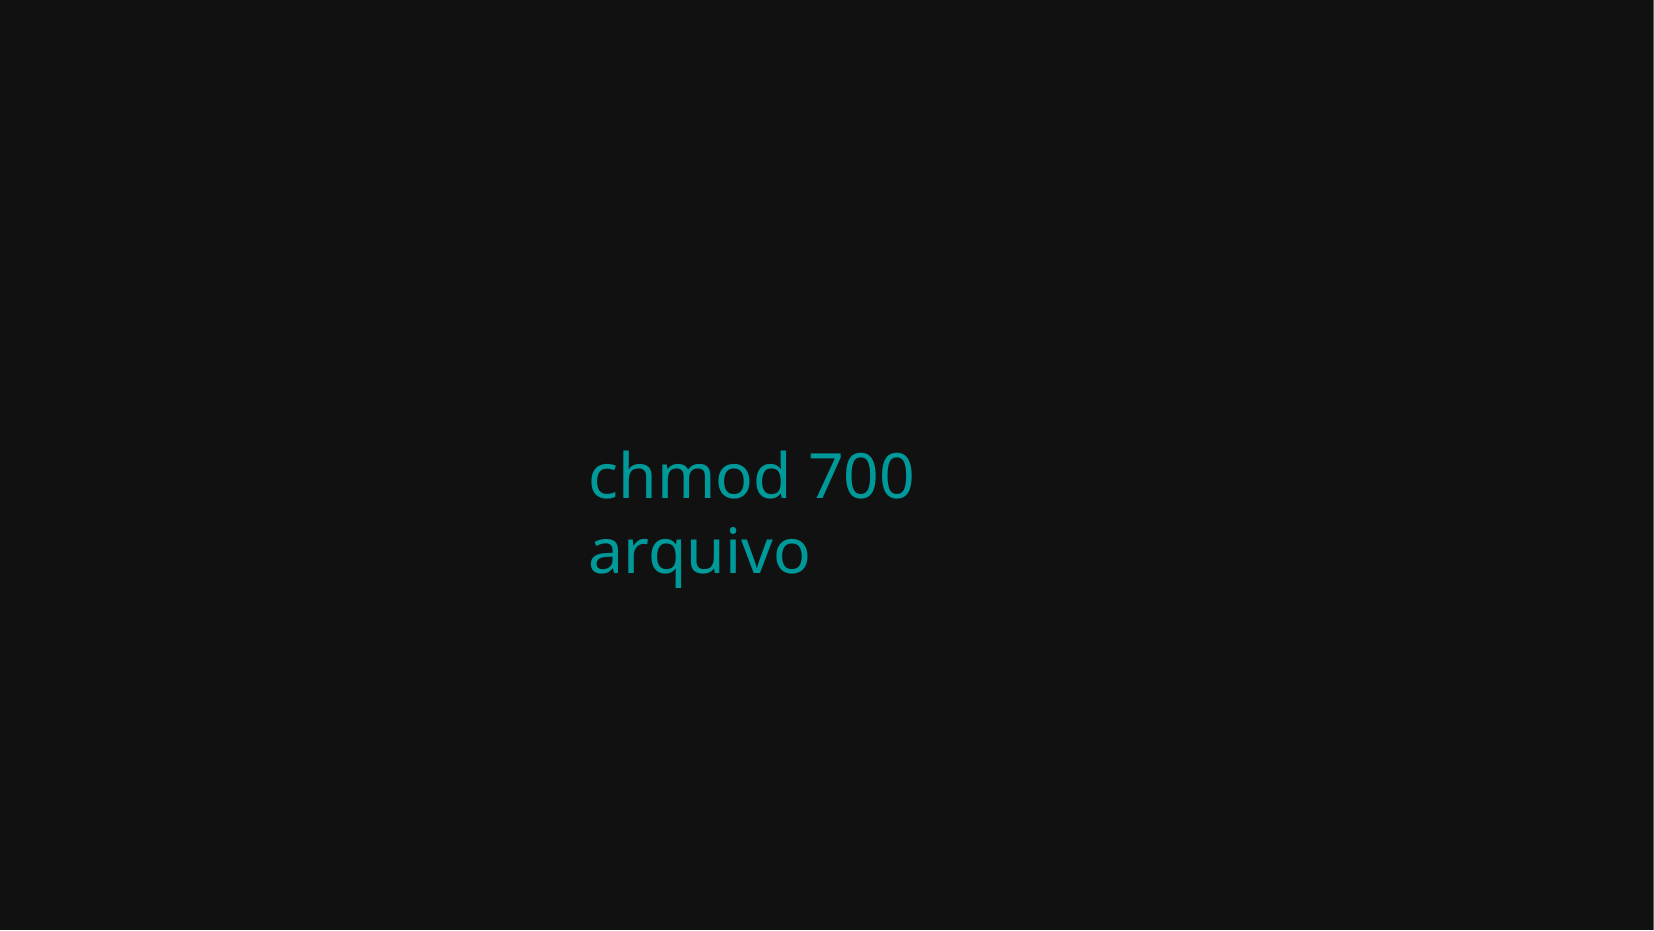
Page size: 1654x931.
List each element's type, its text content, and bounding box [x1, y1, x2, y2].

text_box chmod 700 arquivo [573, 420, 1081, 510]
